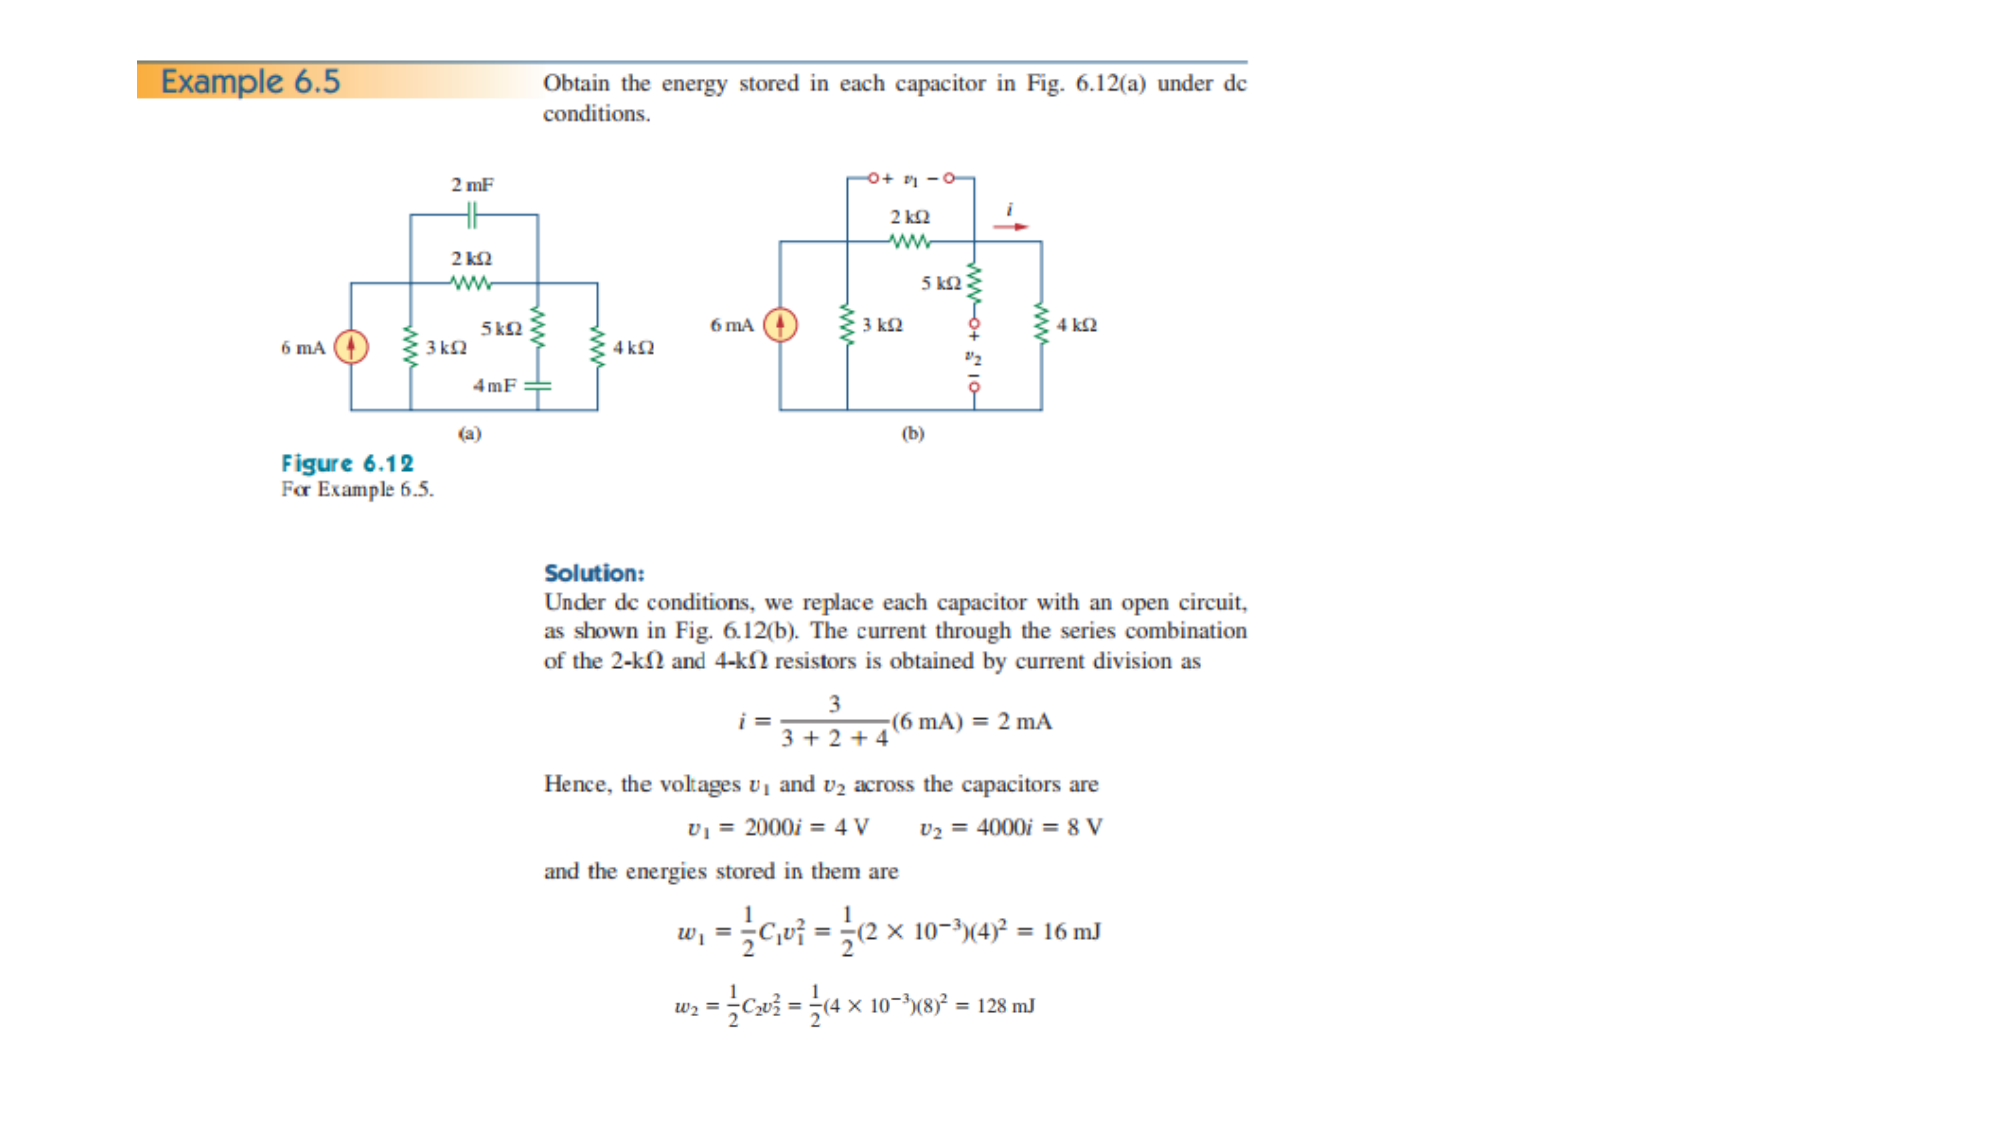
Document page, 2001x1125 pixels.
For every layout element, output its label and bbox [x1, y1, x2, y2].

picture [137, 59, 1307, 972]
picture [666, 973, 1042, 1051]
